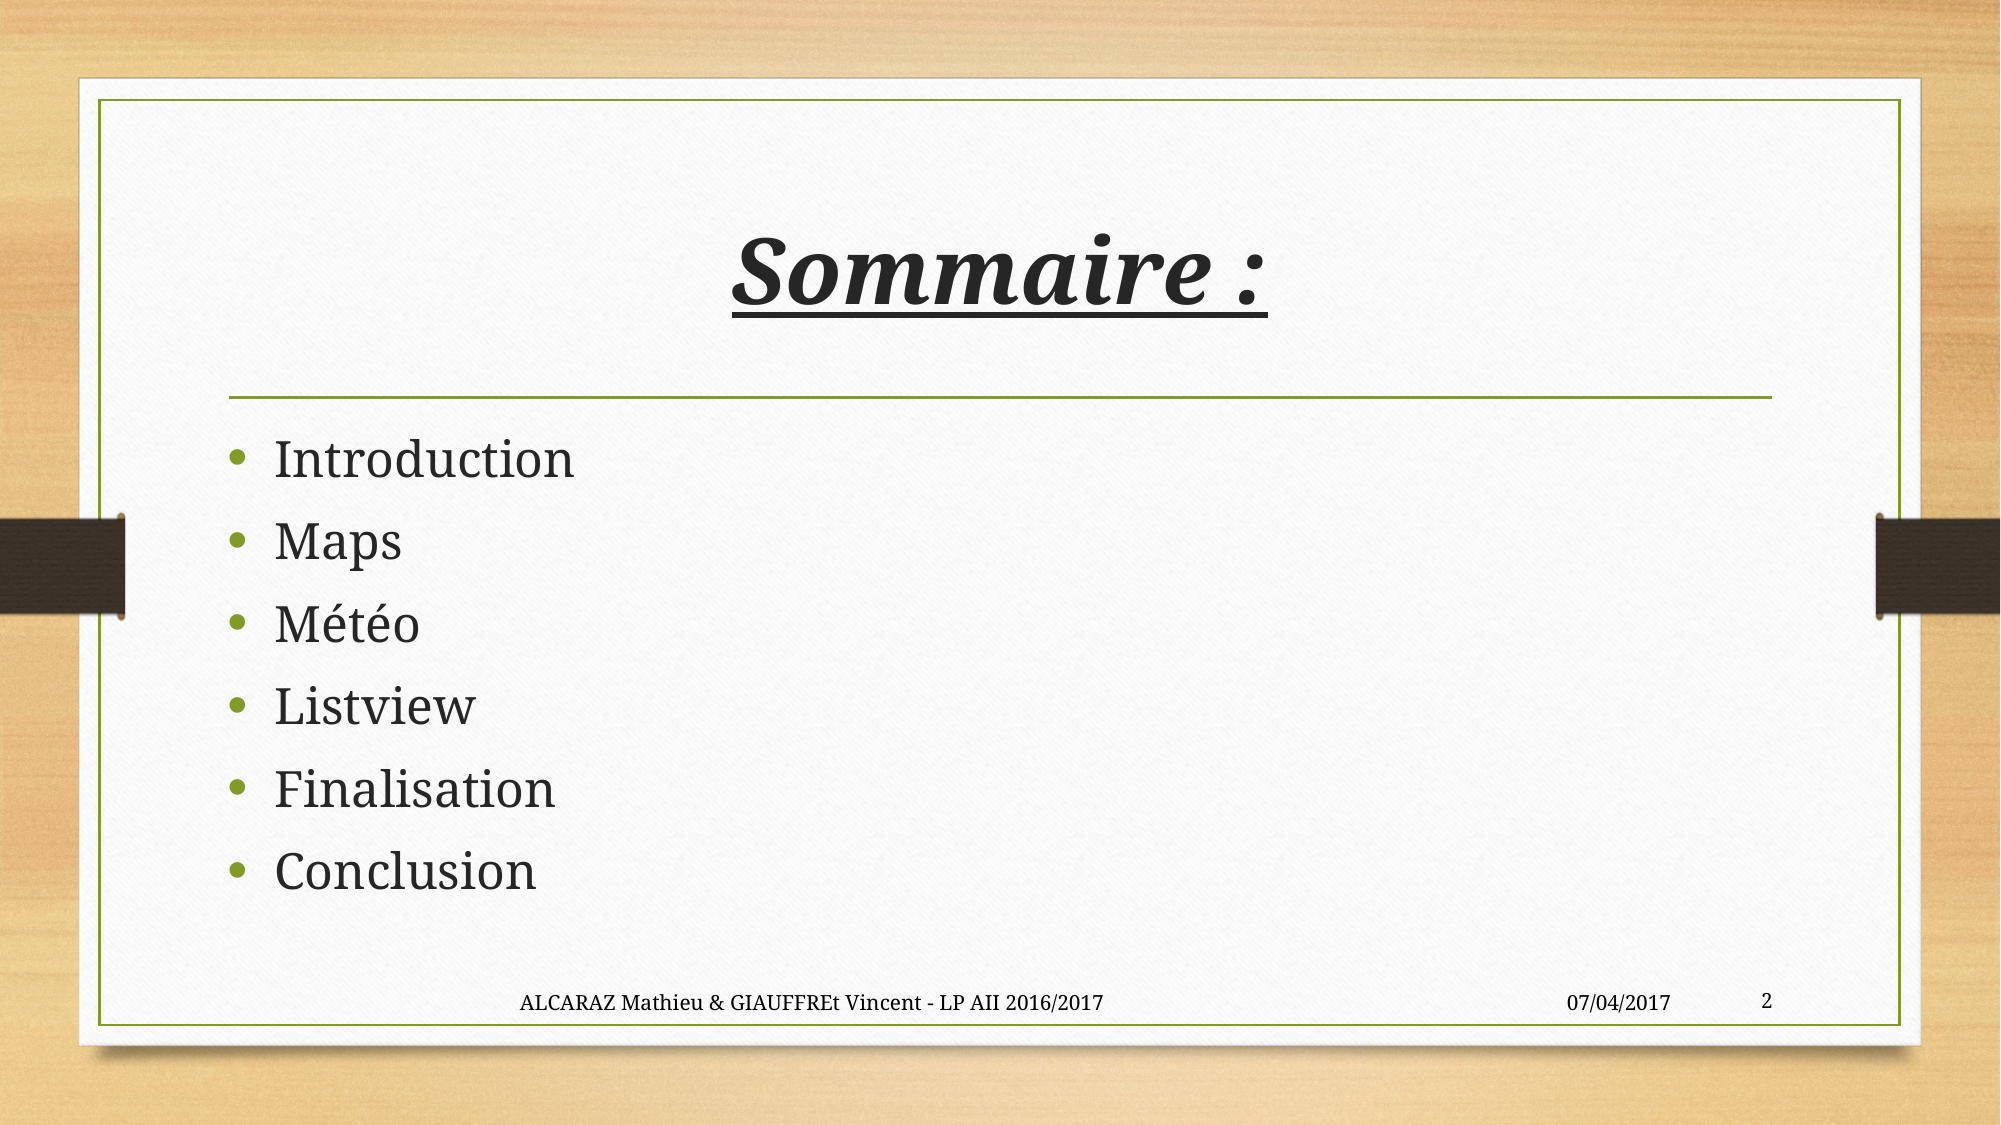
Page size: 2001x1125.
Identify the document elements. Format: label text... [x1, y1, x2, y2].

footer ALCARAZ Mathieu & GIAUFFREt Vincent - LP AII 2016/2017 [212, 979, 1411, 1025]
slide_number 2 [1698, 979, 1788, 1025]
picture [0, 0, 2001, 1125]
title Sommaire : [212, 161, 1788, 375]
list Introduction Maps Météo Listview Finalisation Conclusion [212, 419, 1788, 964]
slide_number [1423, 979, 1686, 1025]
